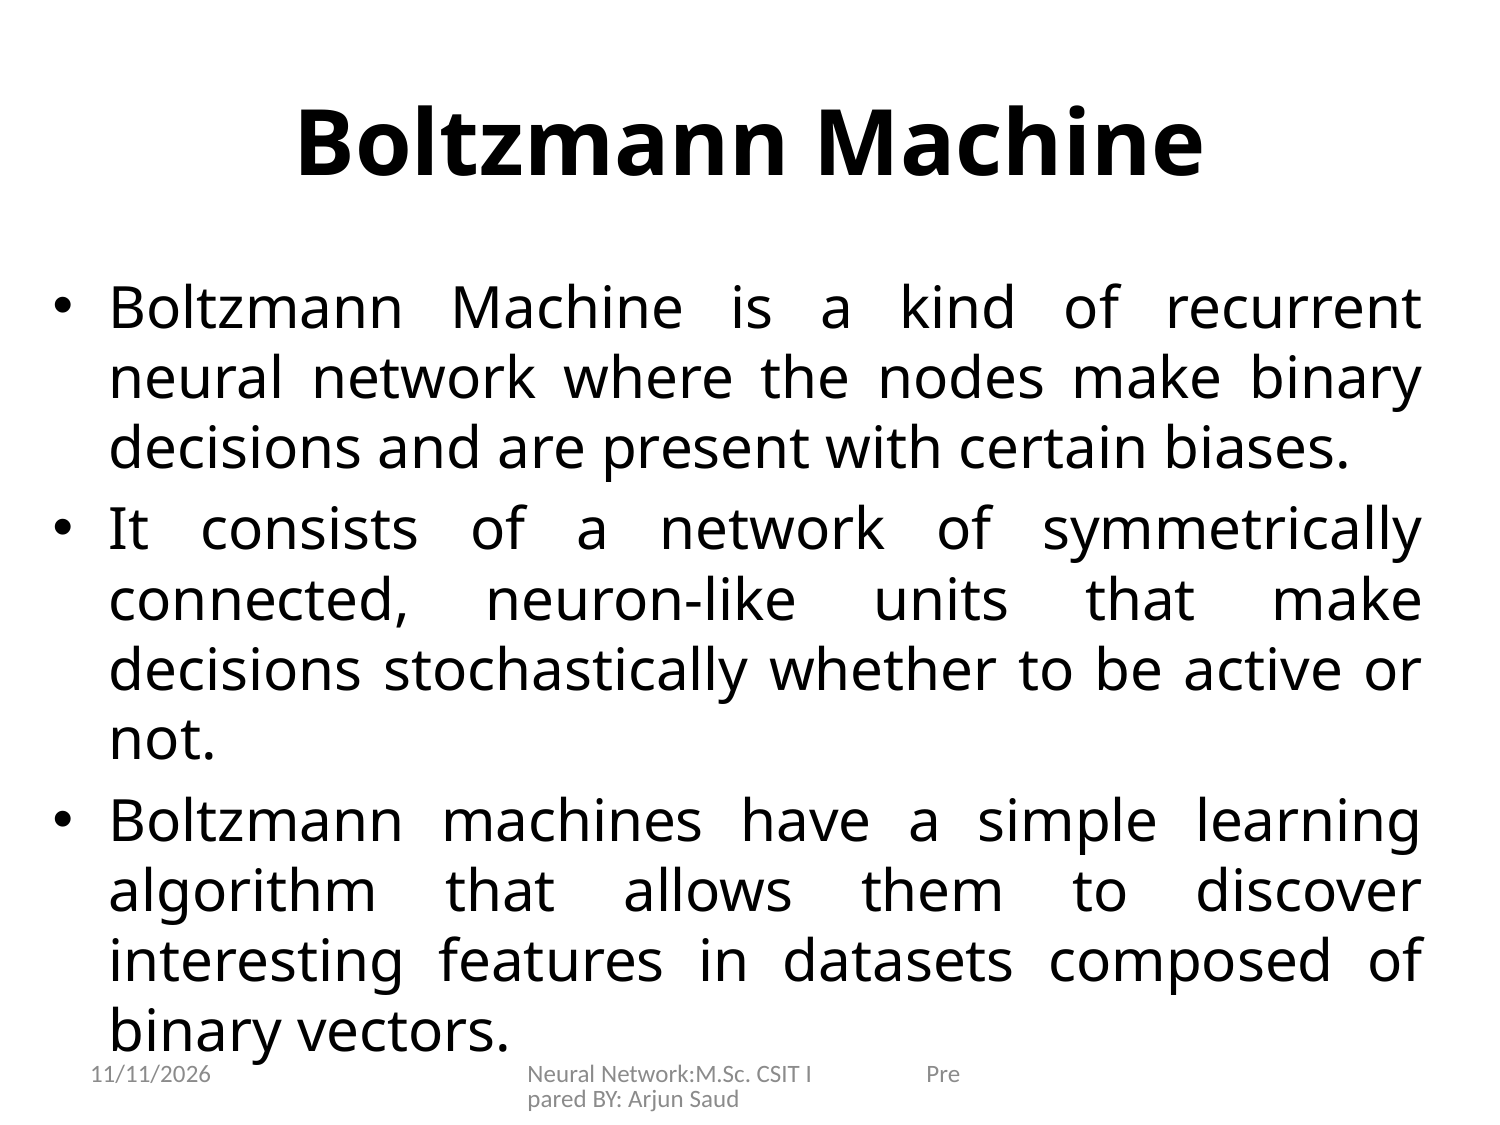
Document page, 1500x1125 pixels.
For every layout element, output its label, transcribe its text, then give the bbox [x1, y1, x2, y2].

footer Neural Network:M.Sc. CSIT I Prepared BY: Arjun Saud [512, 1042, 988, 1103]
list Boltzmann Machine is a kind of recurrent neural network where the nodes make binary decisions and are present with certain biases. It consists of a network of symmetrically connected, neuron-like units that make decisions stochastically whether to be active or not. Boltzmann machines have a simple learning algorithm that allows them to discover interesting features in datasets composed of binary vectors. [37, 262, 1438, 1005]
title Boltzmann Machine [75, 45, 1425, 233]
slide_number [75, 1042, 425, 1103]
